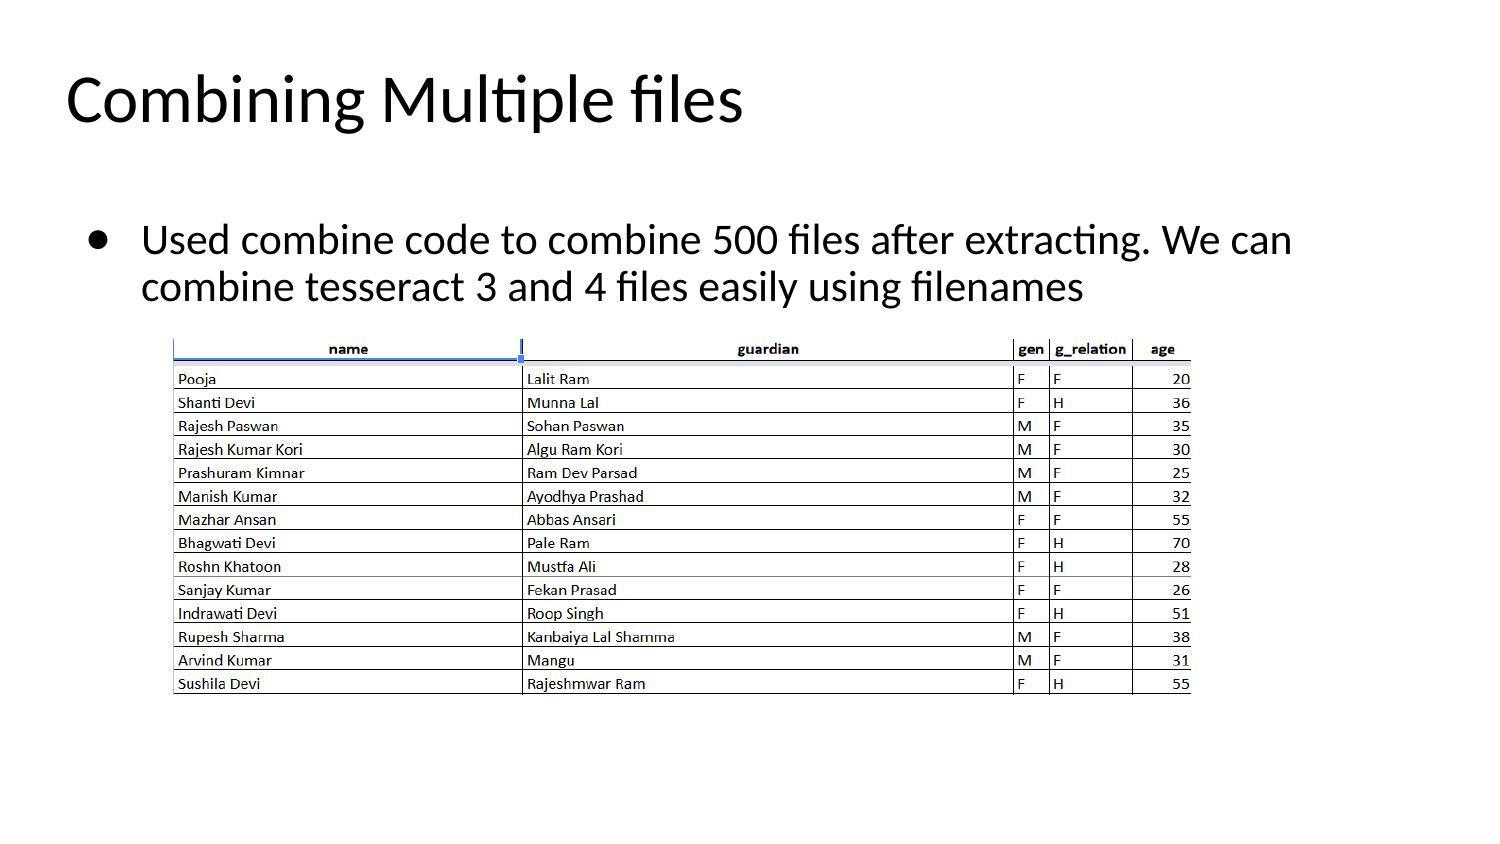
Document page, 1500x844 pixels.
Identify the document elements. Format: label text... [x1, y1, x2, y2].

title Combining Multiple files [51, 48, 1449, 123]
list Used combine code to combine 500 files after extracting. We can combine tesseract 3 and 4 files easily using filenames [51, 201, 1449, 750]
picture [173, 339, 1192, 695]
